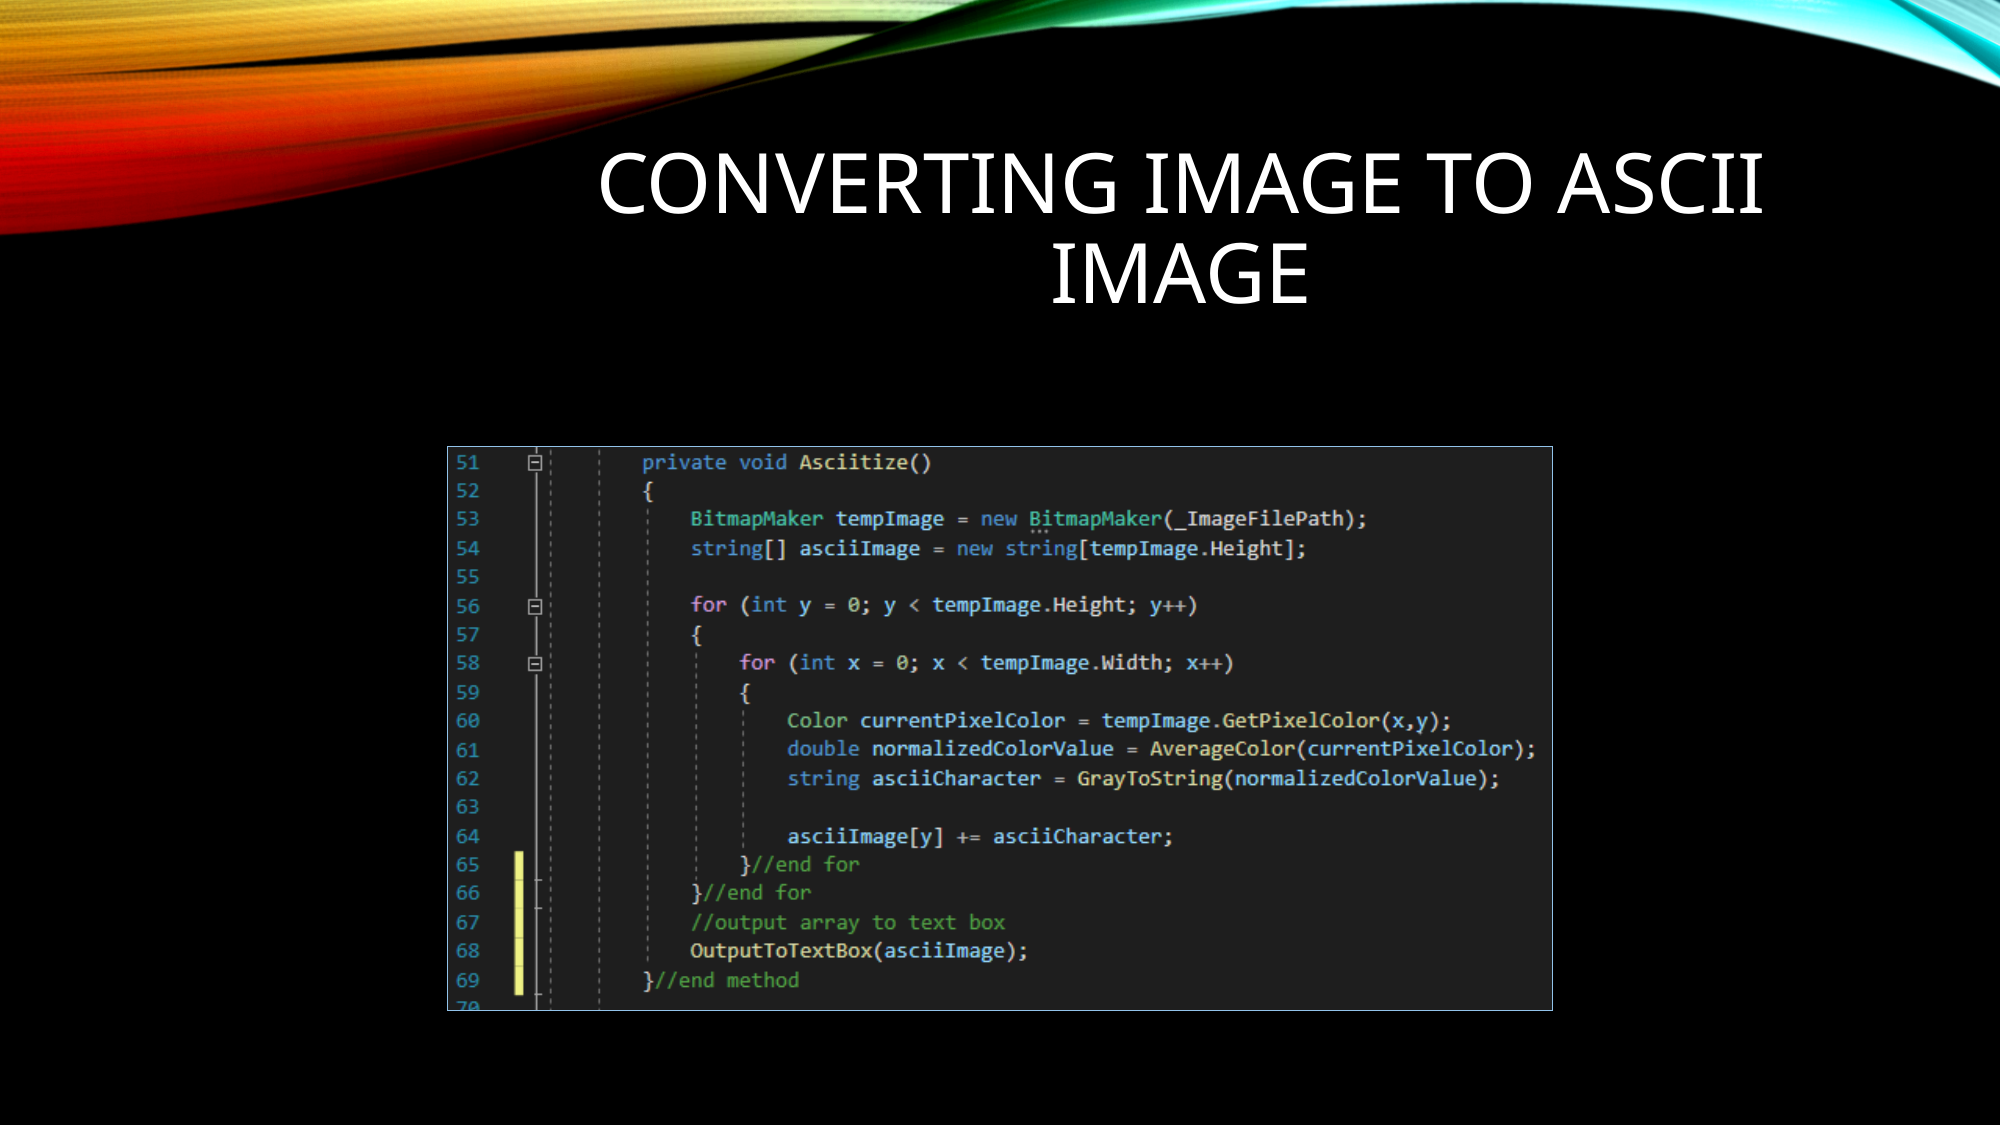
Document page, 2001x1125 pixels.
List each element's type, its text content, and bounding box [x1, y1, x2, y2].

picture [447, 446, 1553, 1012]
title Converting Image to Ascii Image [474, 125, 1888, 338]
picture [0, 0, 2000, 237]
